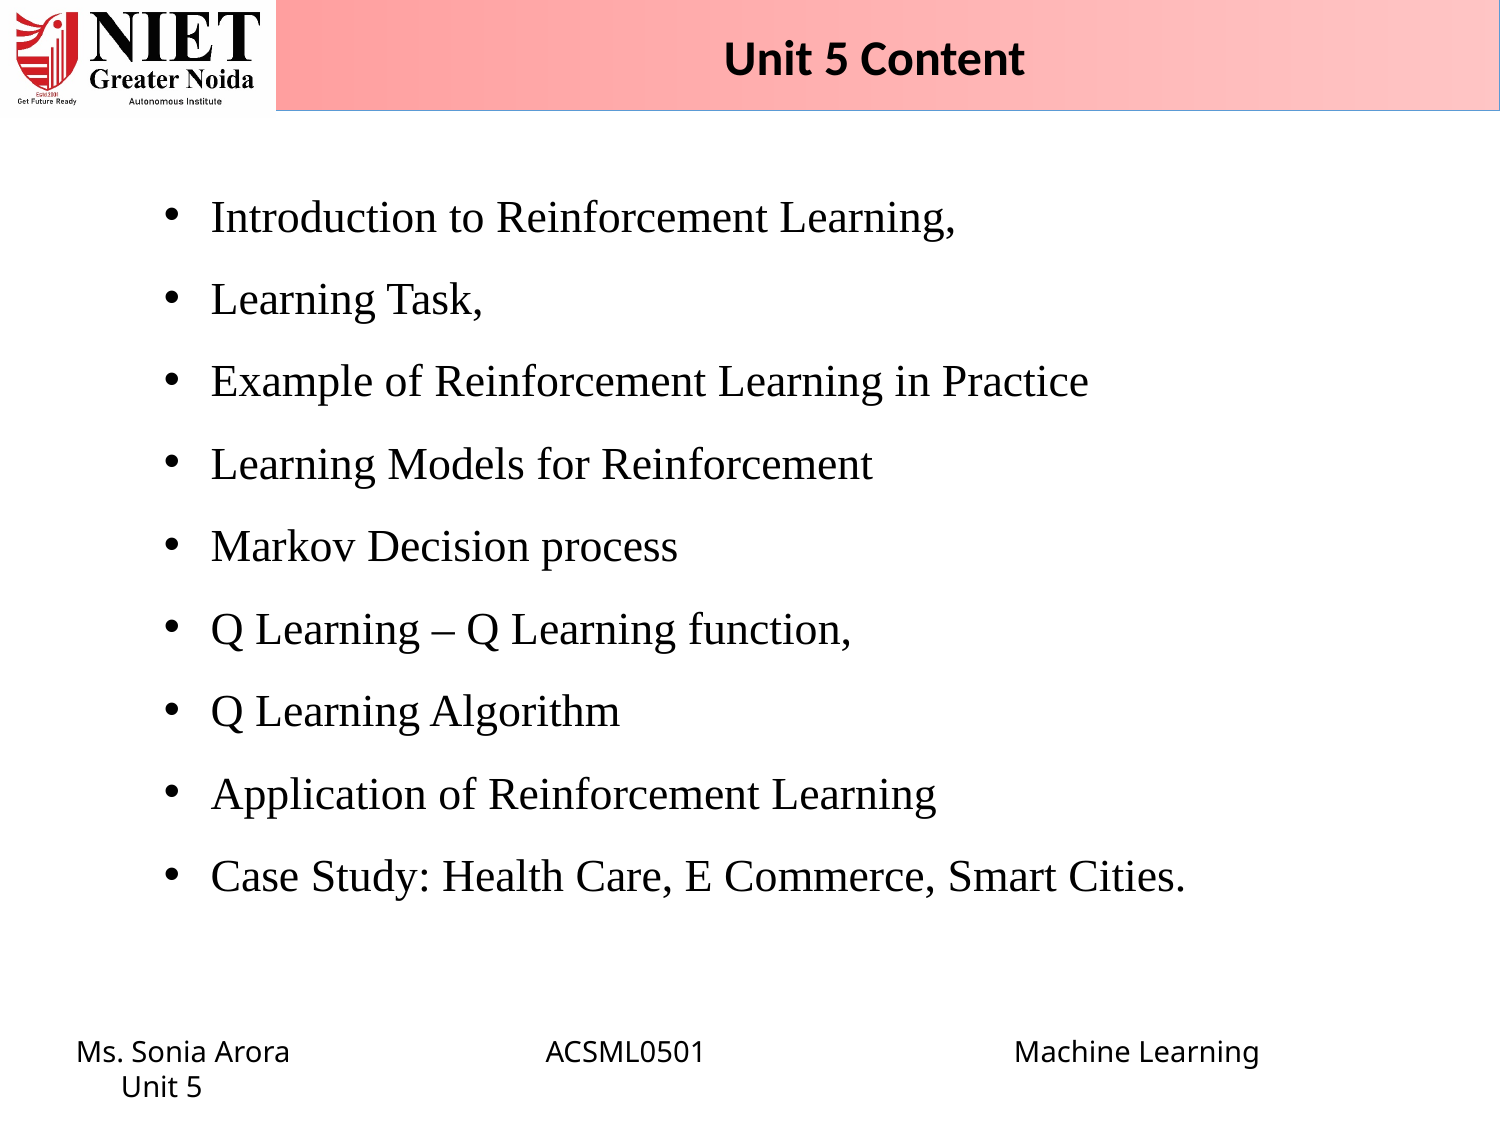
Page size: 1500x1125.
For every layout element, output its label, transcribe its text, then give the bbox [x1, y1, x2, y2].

text_box Unit 5 Content [709, 18, 1041, 93]
text_box Introduction to Reinforcement Learning, Learning Task, Example of Reinforcement Learning in Practice Learning Models for Reinforcement Markov Decision process Q Learning – Q Learning function, Q Learning Algorithm Application of Reinforcement Learning Case Study: Health Care, E Commerce, Smart Cities. [163, 156, 1328, 947]
picture [0, 0, 276, 118]
